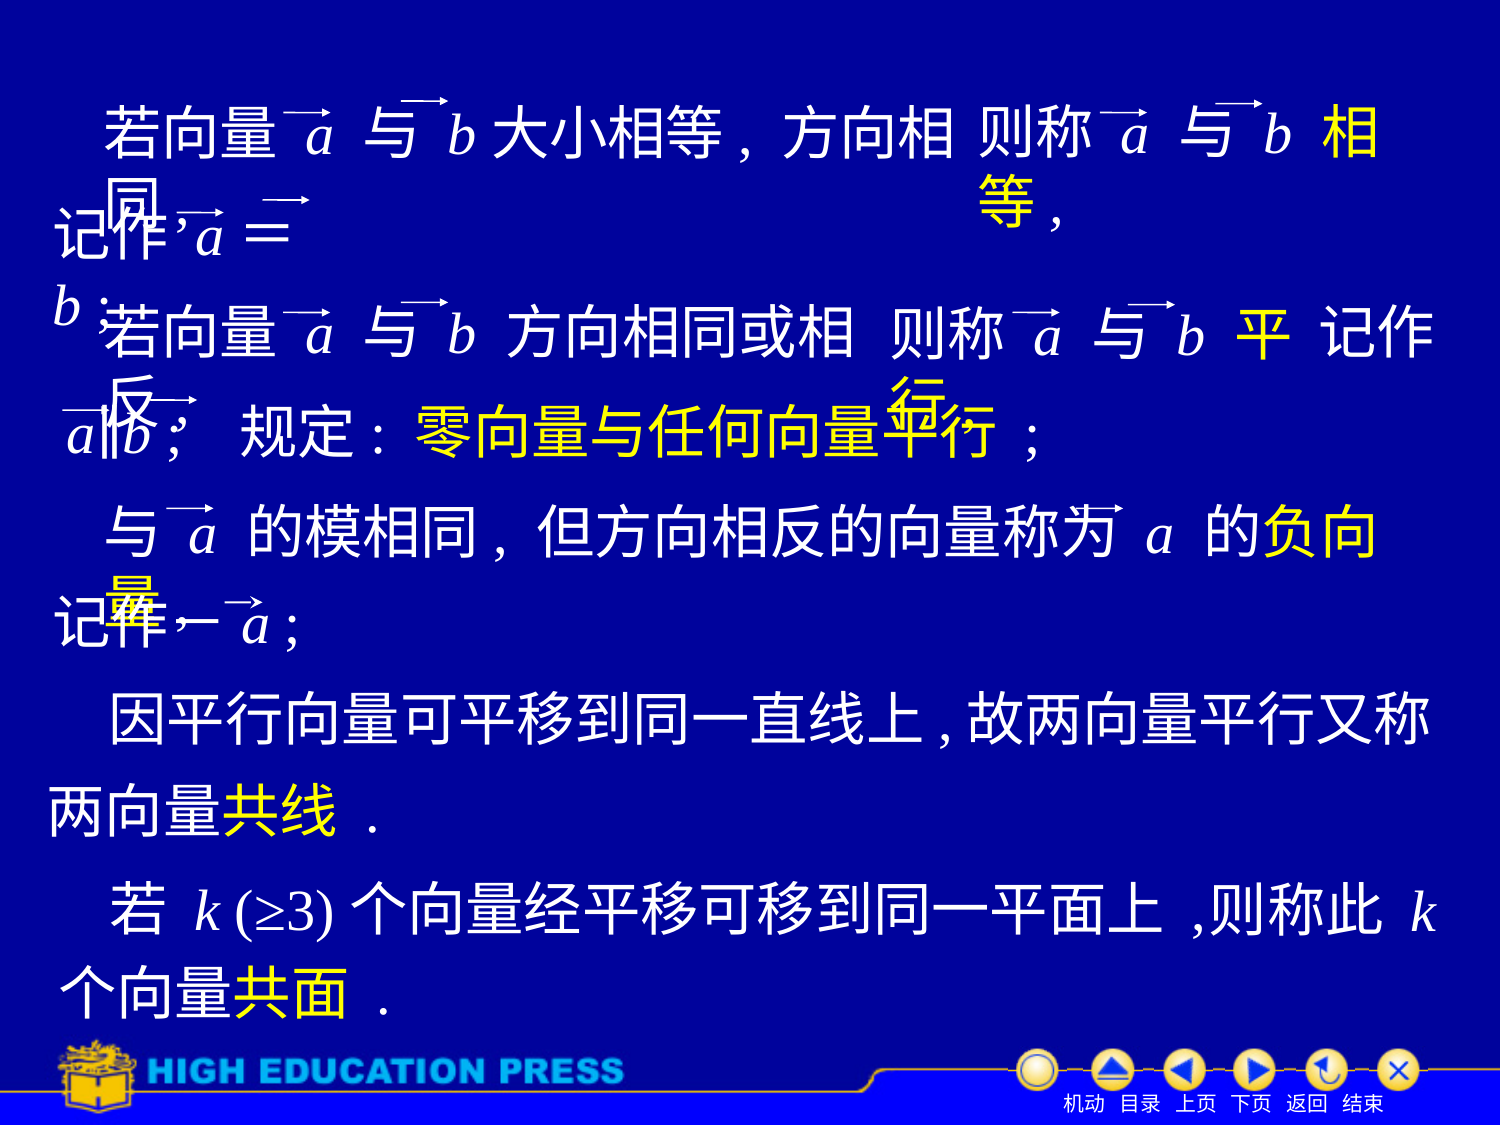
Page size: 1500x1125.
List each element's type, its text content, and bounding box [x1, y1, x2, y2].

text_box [37, 189, 352, 275]
text_box 因平行向量可平移到同一直线上, [94, 675, 951, 760]
text_box 规定: 零向量与任何向量平行 ; [250, 387, 1088, 473]
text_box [962, 87, 1425, 173]
text_box 个向量共面 . [43, 948, 406, 1034]
text_box 两向量共线 . [31, 767, 395, 852]
text_box 故两向量平行又称 [951, 675, 1461, 760]
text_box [37, 577, 338, 663]
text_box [37, 387, 250, 473]
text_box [88, 487, 1413, 573]
text_box 若 k (≥3)个向量经平移可移到同一平面上 , [94, 864, 1221, 950]
text_box 记作 [1303, 287, 1450, 373]
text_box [88, 287, 914, 373]
picture [0, 0, 1500, 1125]
text_box 则称此 k [1194, 866, 1466, 951]
text_box 机动 目录 上页 下页 返回 结束 [1049, 1082, 1404, 1123]
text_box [88, 88, 989, 174]
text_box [874, 289, 1363, 375]
